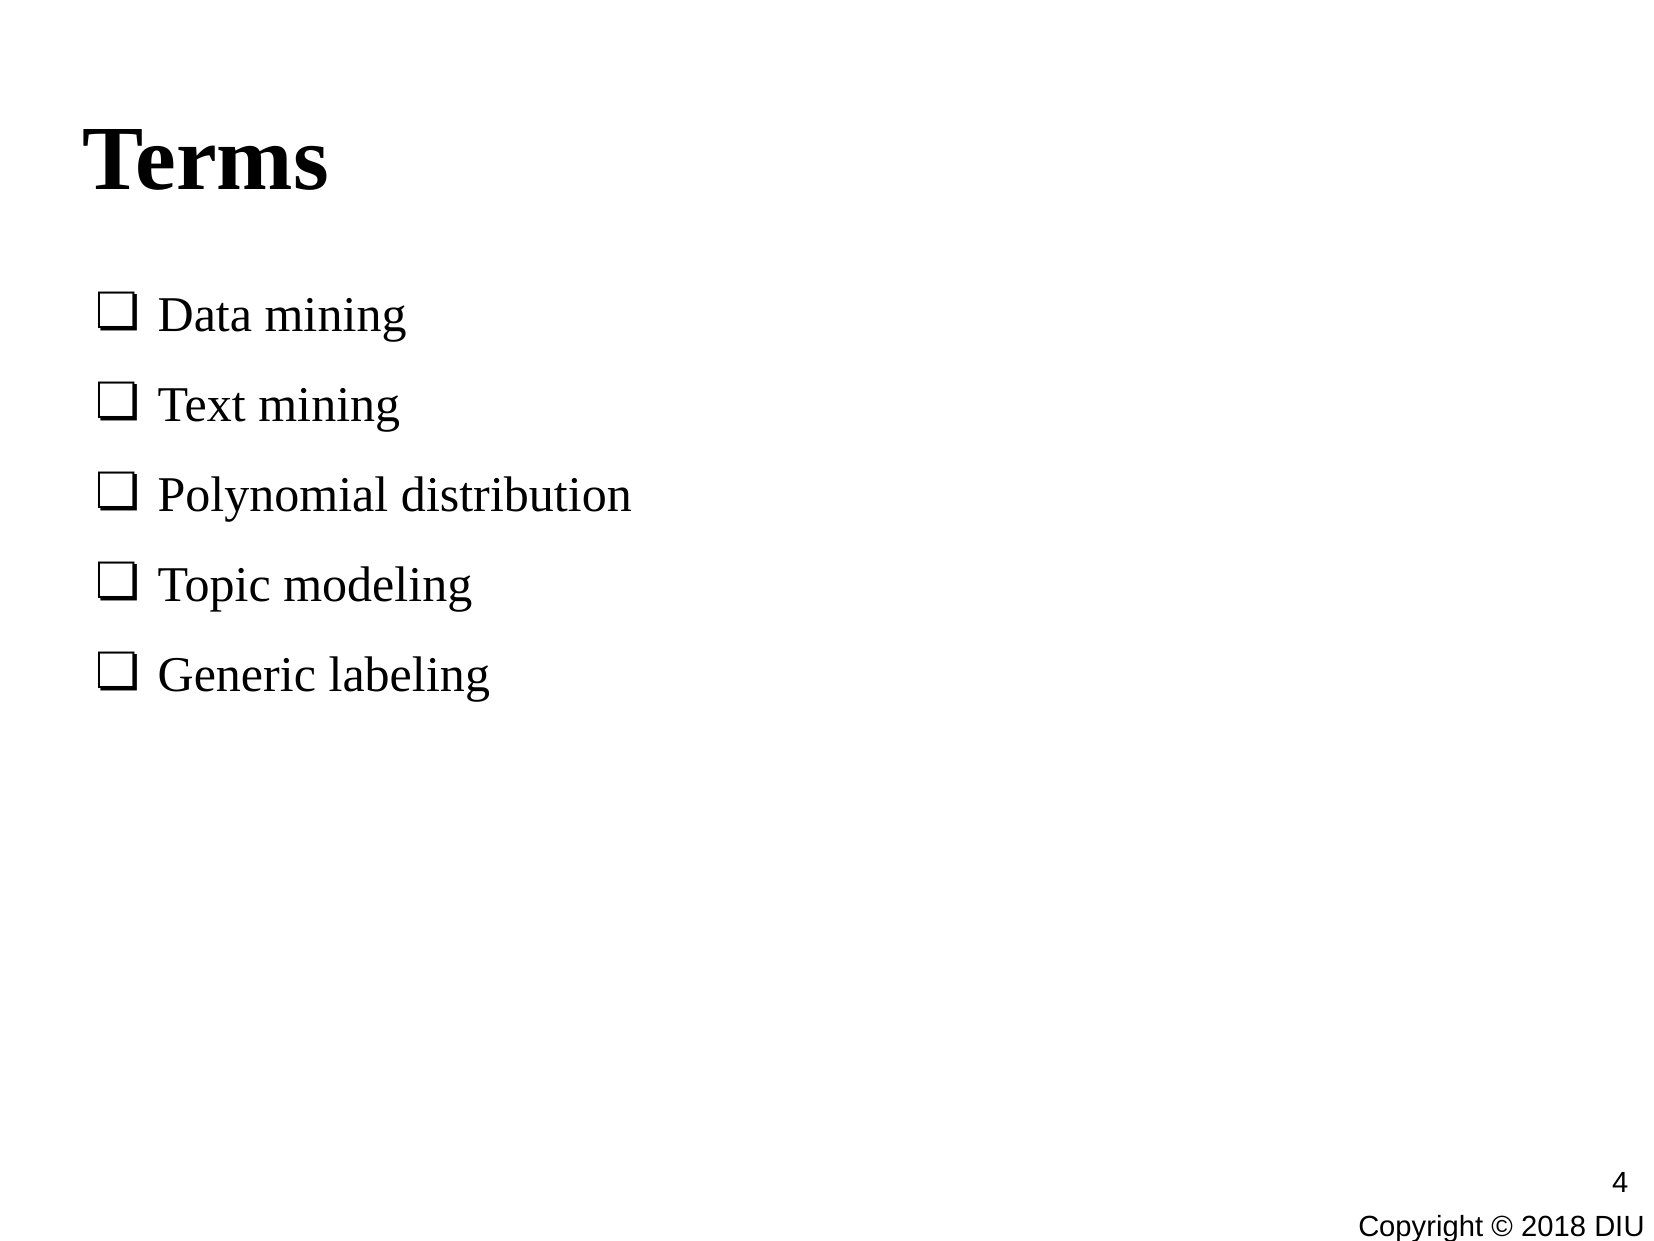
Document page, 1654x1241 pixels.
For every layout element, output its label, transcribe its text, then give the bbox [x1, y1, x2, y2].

text_box Terms [82, 49, 1571, 191]
slide_number 4 [1547, 1145, 1647, 1241]
text_box Data mining Text mining Polynomial distribution Topic modeling Generic labeling [82, 191, 1571, 911]
